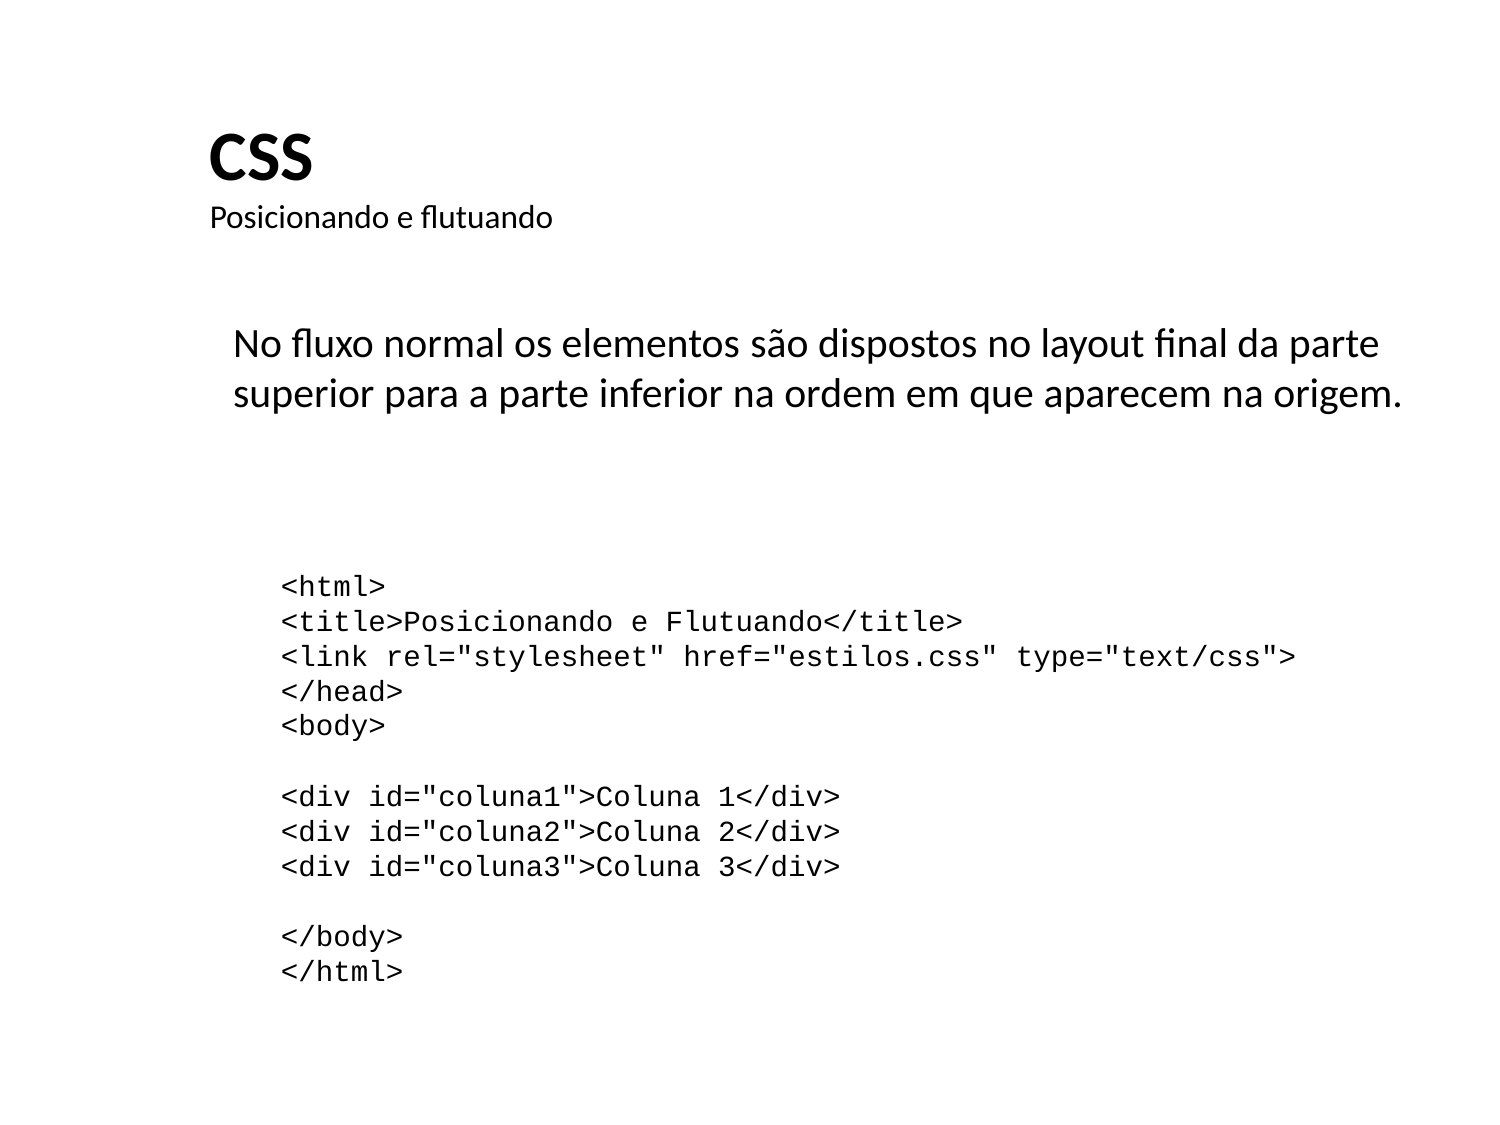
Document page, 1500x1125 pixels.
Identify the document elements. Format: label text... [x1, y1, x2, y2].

text_box <html> [280, 569, 412, 603]
text_box CSS Posicionando e flutuando [209, 108, 580, 236]
text_box </body> </html> [280, 919, 429, 988]
text_box <title>Posicionando e Flutuando</title> <link rel="stylesheet" href="estilos.css" type="text/css"> </head> <body> [280, 604, 1318, 742]
text_box <div id="coluna1">Coluna 1</div> <div id="coluna2">Coluna 2</div> <div id="coluna3">Coluna 3</div> [280, 779, 865, 883]
text_box No fluxo normal os elementos são dispostos no layout final da parte superior para a parte inferior na ordem em que aparecem na origem. [233, 314, 1428, 416]
